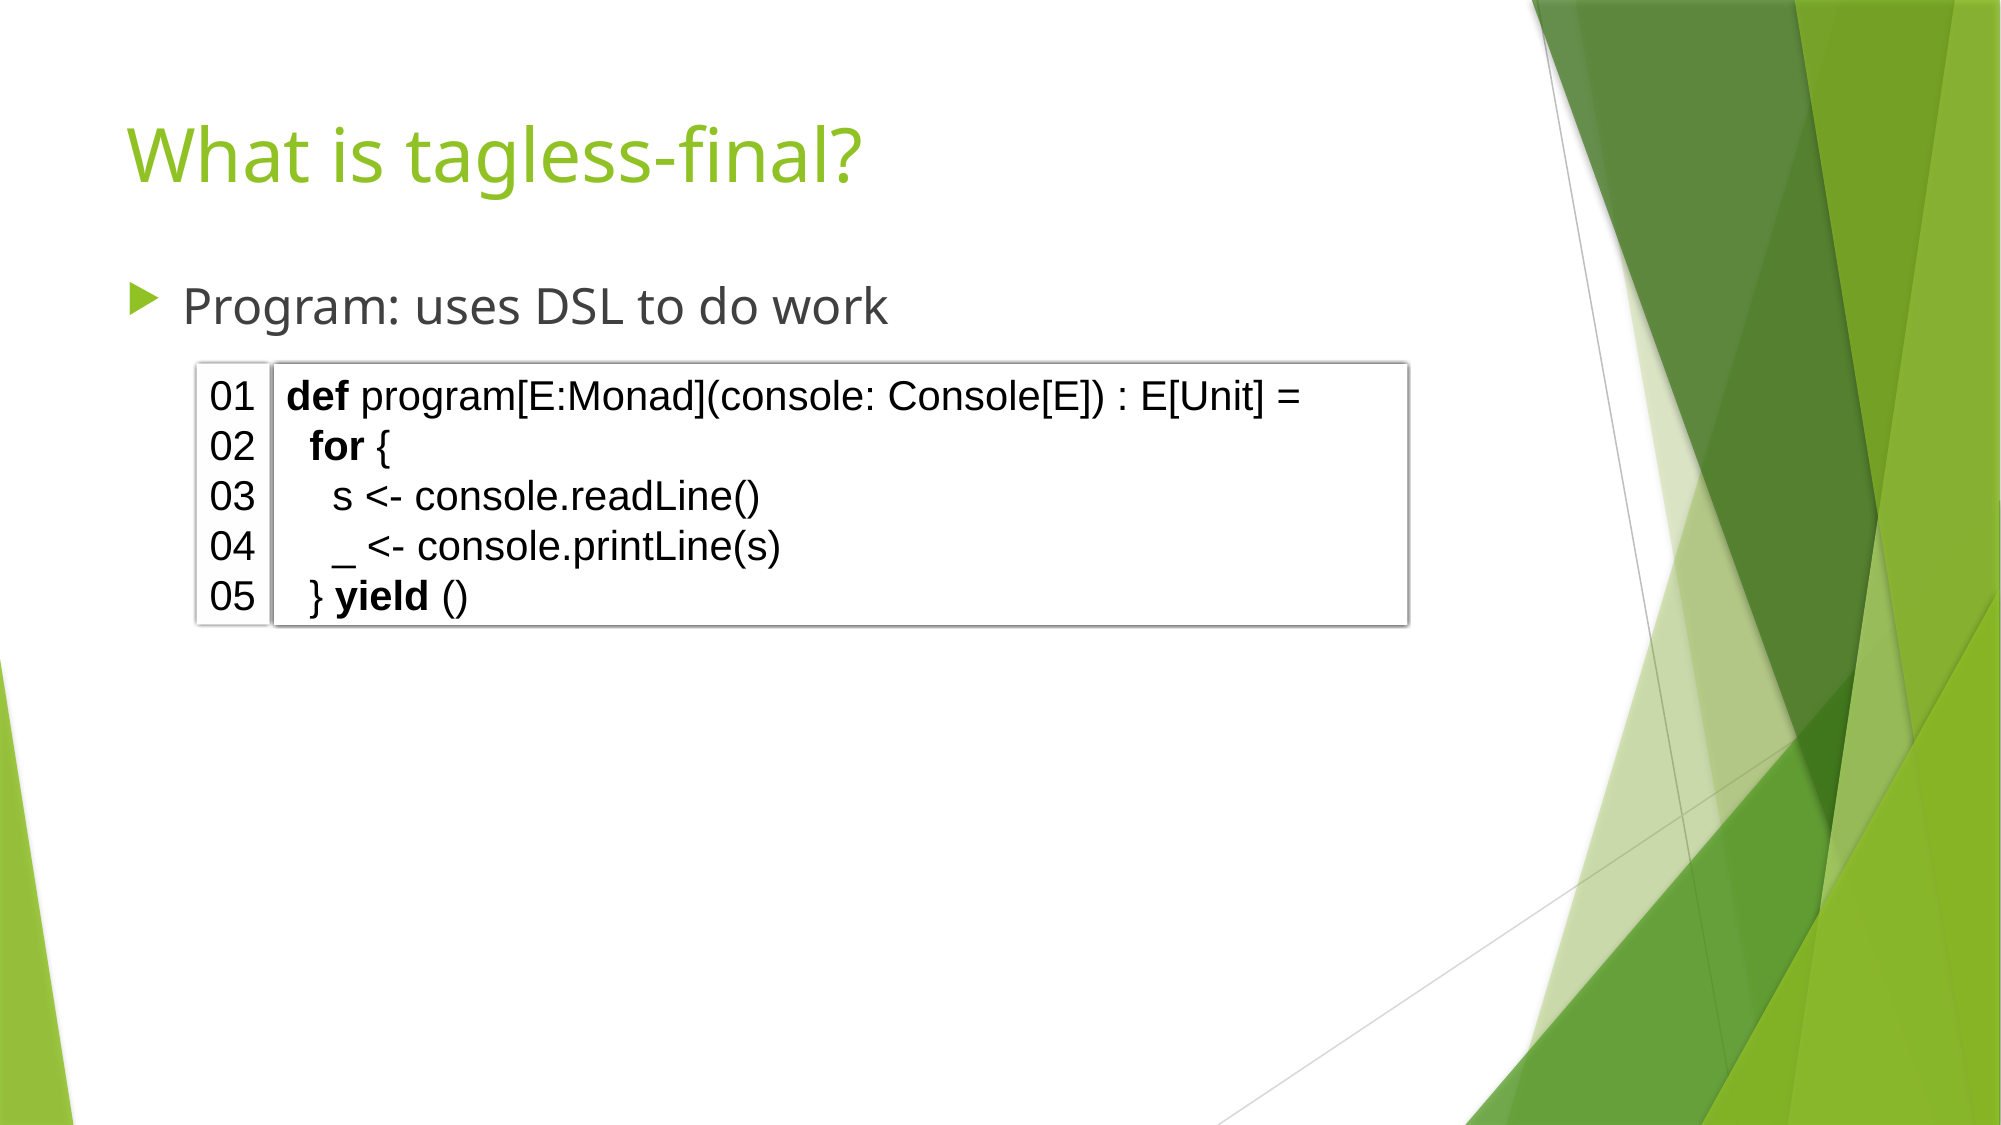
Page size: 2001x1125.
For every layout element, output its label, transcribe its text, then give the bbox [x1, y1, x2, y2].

text_box 01 02 03 04 05 [201, 368, 266, 621]
list Program: uses DSL to do work [111, 266, 1522, 992]
text_box def program[E:Monad](console: Console[E]) : E[Unit] = for { s <- console.readLine() _ <- console.printLine(s) } yield () [277, 367, 1405, 624]
title What is tagless-final? [111, 99, 1522, 236]
text_box def program[E:Monad](console: Console[E]) : E[Unit] = for { s <- console.readLine() _ <- console.printLine(s) } yield () [198, 364, 269, 624]
